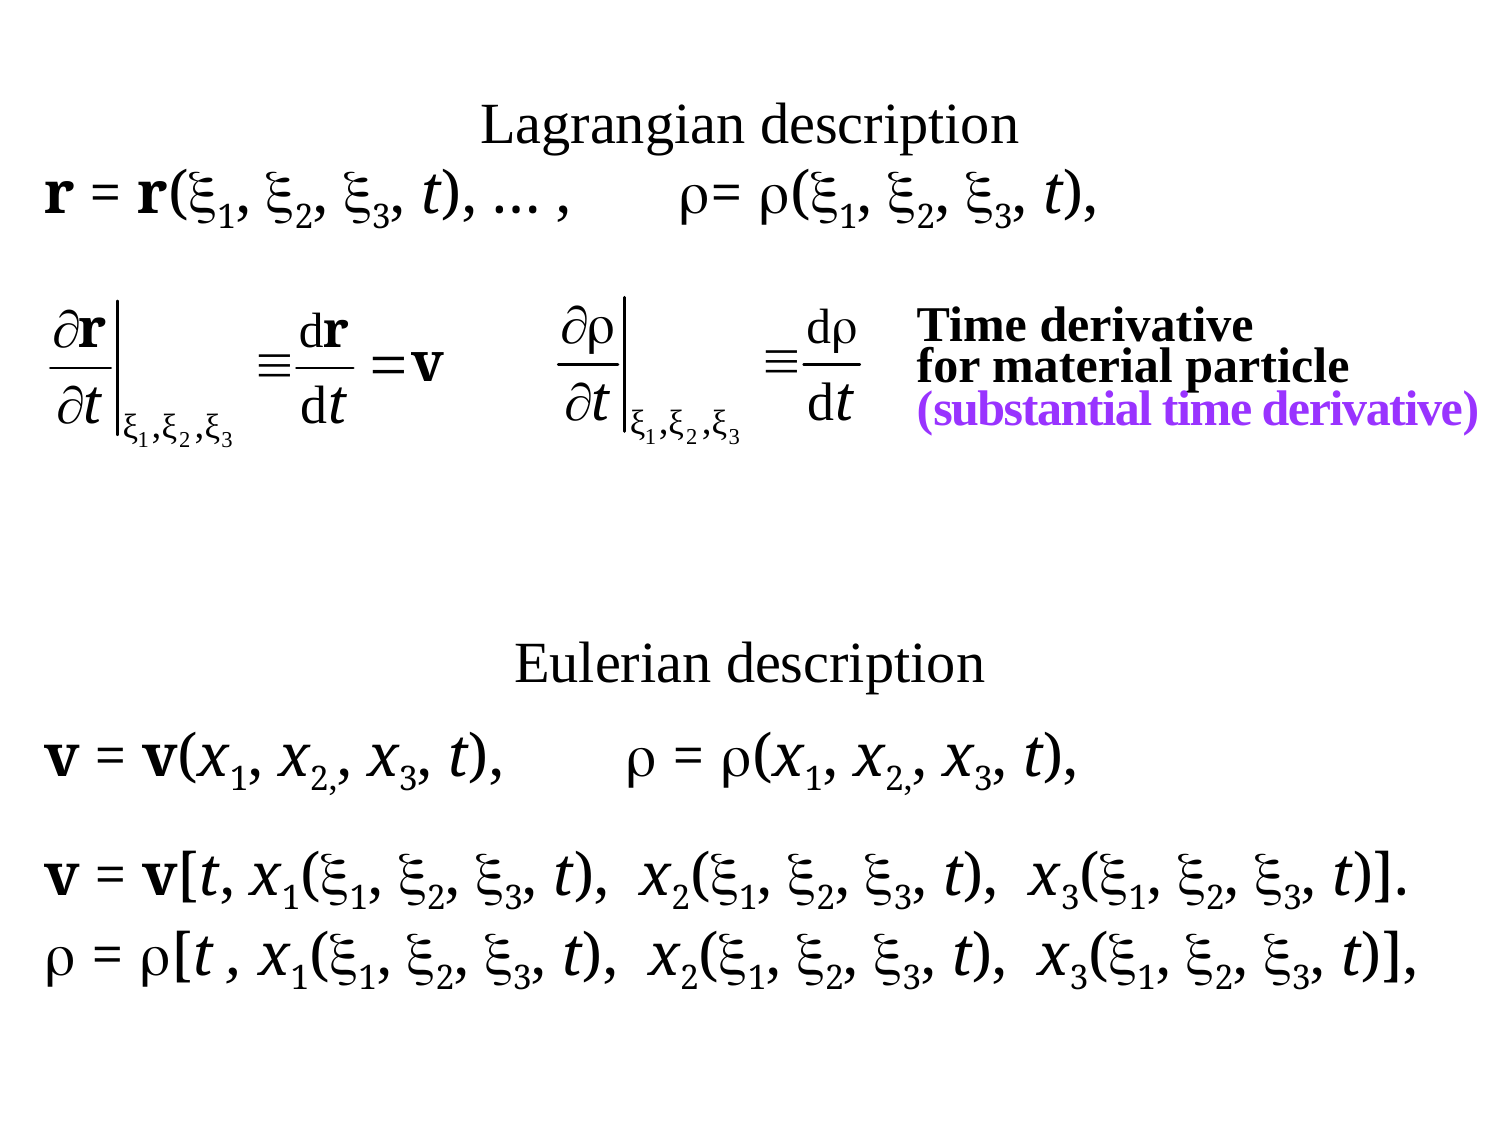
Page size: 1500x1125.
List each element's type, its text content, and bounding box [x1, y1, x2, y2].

text_box Time derivative for material particle (substantial time derivative) [901, 300, 1500, 441]
text_box Lagrangian description r = r(1, 2, 3, t), … , = (1, 2, 3, t), [29, 78, 1471, 303]
text_box v = v(x1, x2,, x3, t),  = (x1, x2,, x3, t), [29, 710, 1500, 829]
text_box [548, 287, 873, 455]
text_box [41, 290, 455, 459]
text_box v = v[t, x1(1, 2, 3, t), x2(1, 2, 3, t), x3(1, 2, 3, t)].  = [t , x1(1, 2, 3, t), x2(1, 2, 3, t), x3(1, 2, 3, t)], [29, 829, 1500, 1004]
text_box Eulerian description [499, 617, 1001, 702]
